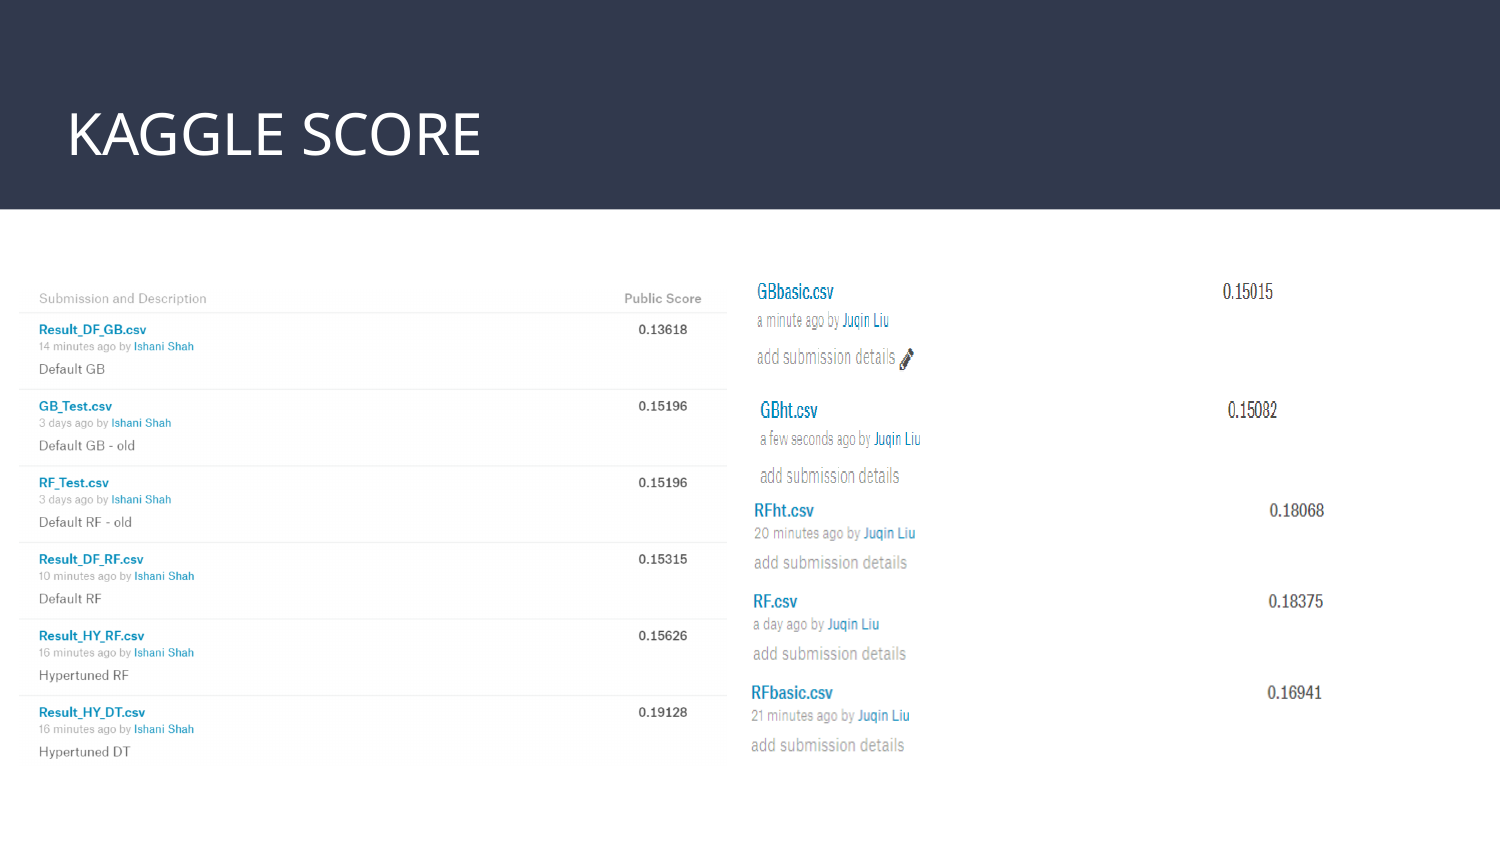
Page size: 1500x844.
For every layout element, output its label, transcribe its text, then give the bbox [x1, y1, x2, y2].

picture [19, 289, 727, 766]
picture [745, 265, 1338, 766]
title KAGGLE SCORE [51, 82, 1449, 185]
